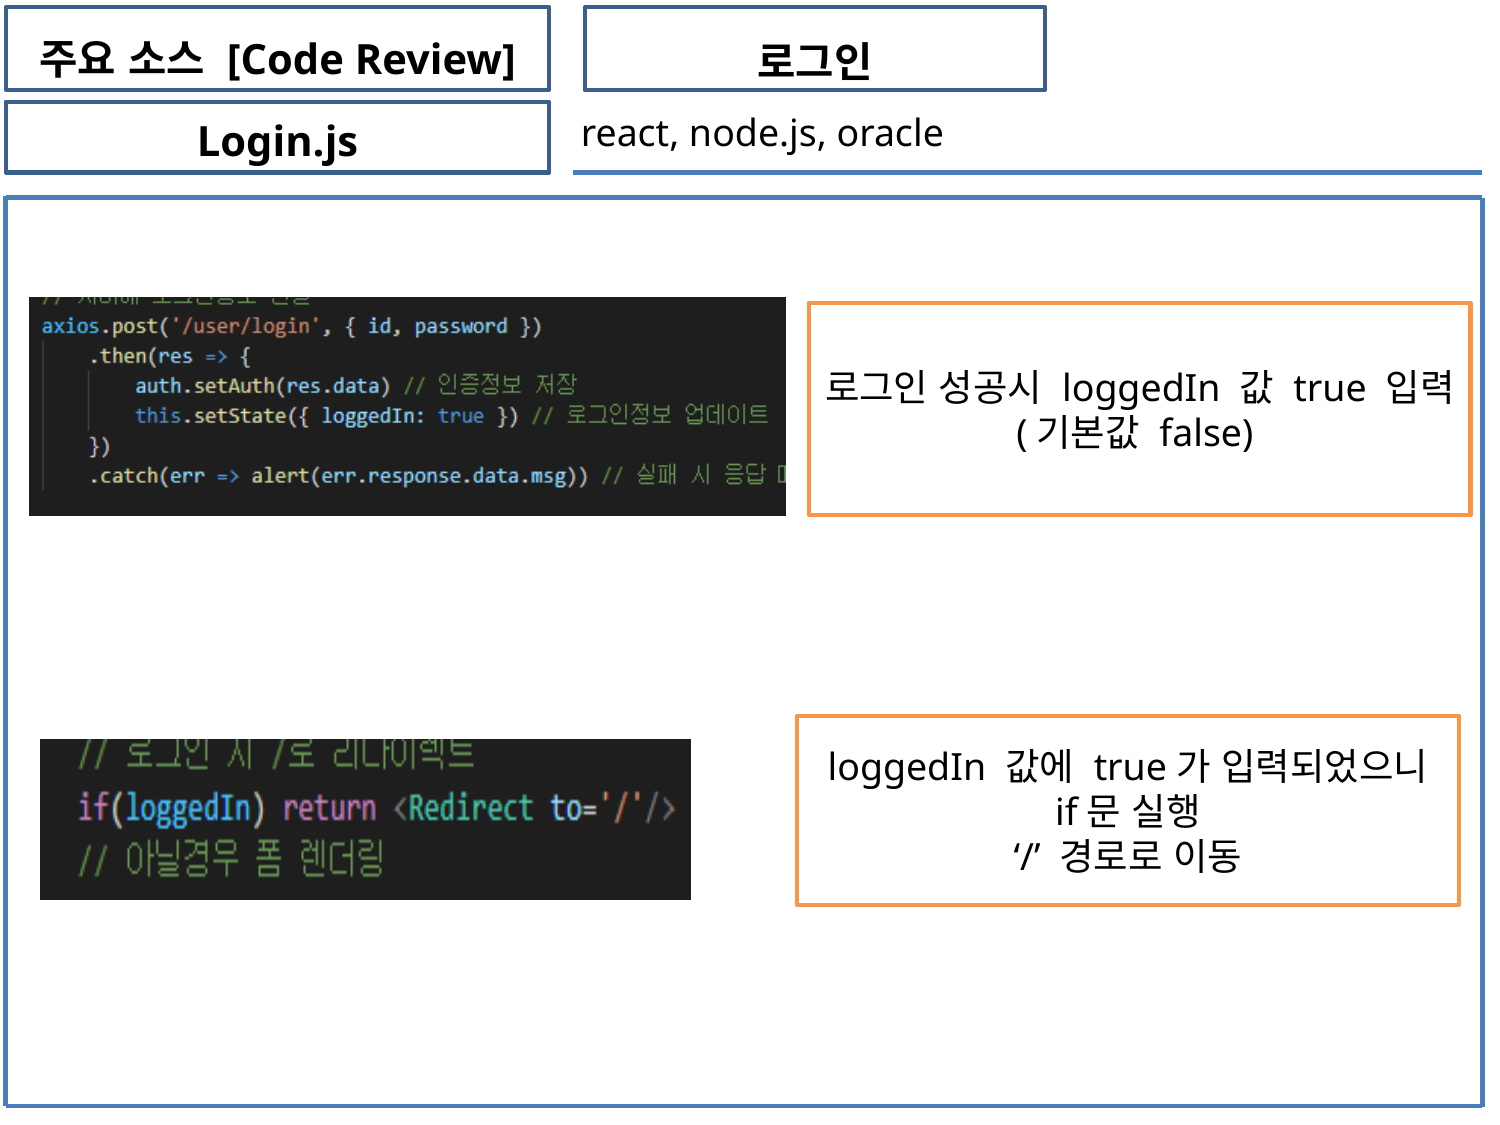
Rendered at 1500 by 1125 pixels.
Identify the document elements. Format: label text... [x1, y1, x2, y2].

text_box Login.js [4, 100, 551, 175]
text_box 로그인 [583, 5, 1047, 92]
picture [40, 739, 692, 900]
text_box loggedIn 값에 true가 입력되었으니 if문 실행 ‘/’ 경로로 이동 [795, 714, 1461, 907]
text_box 로그인 성공시 loggedIn 값 true 입력 (기본값 false) [807, 301, 1473, 517]
text_box react, node.js, oracle [566, 101, 960, 162]
picture [29, 297, 786, 516]
text_box 주요 소스 [Code Review] [4, 5, 551, 92]
